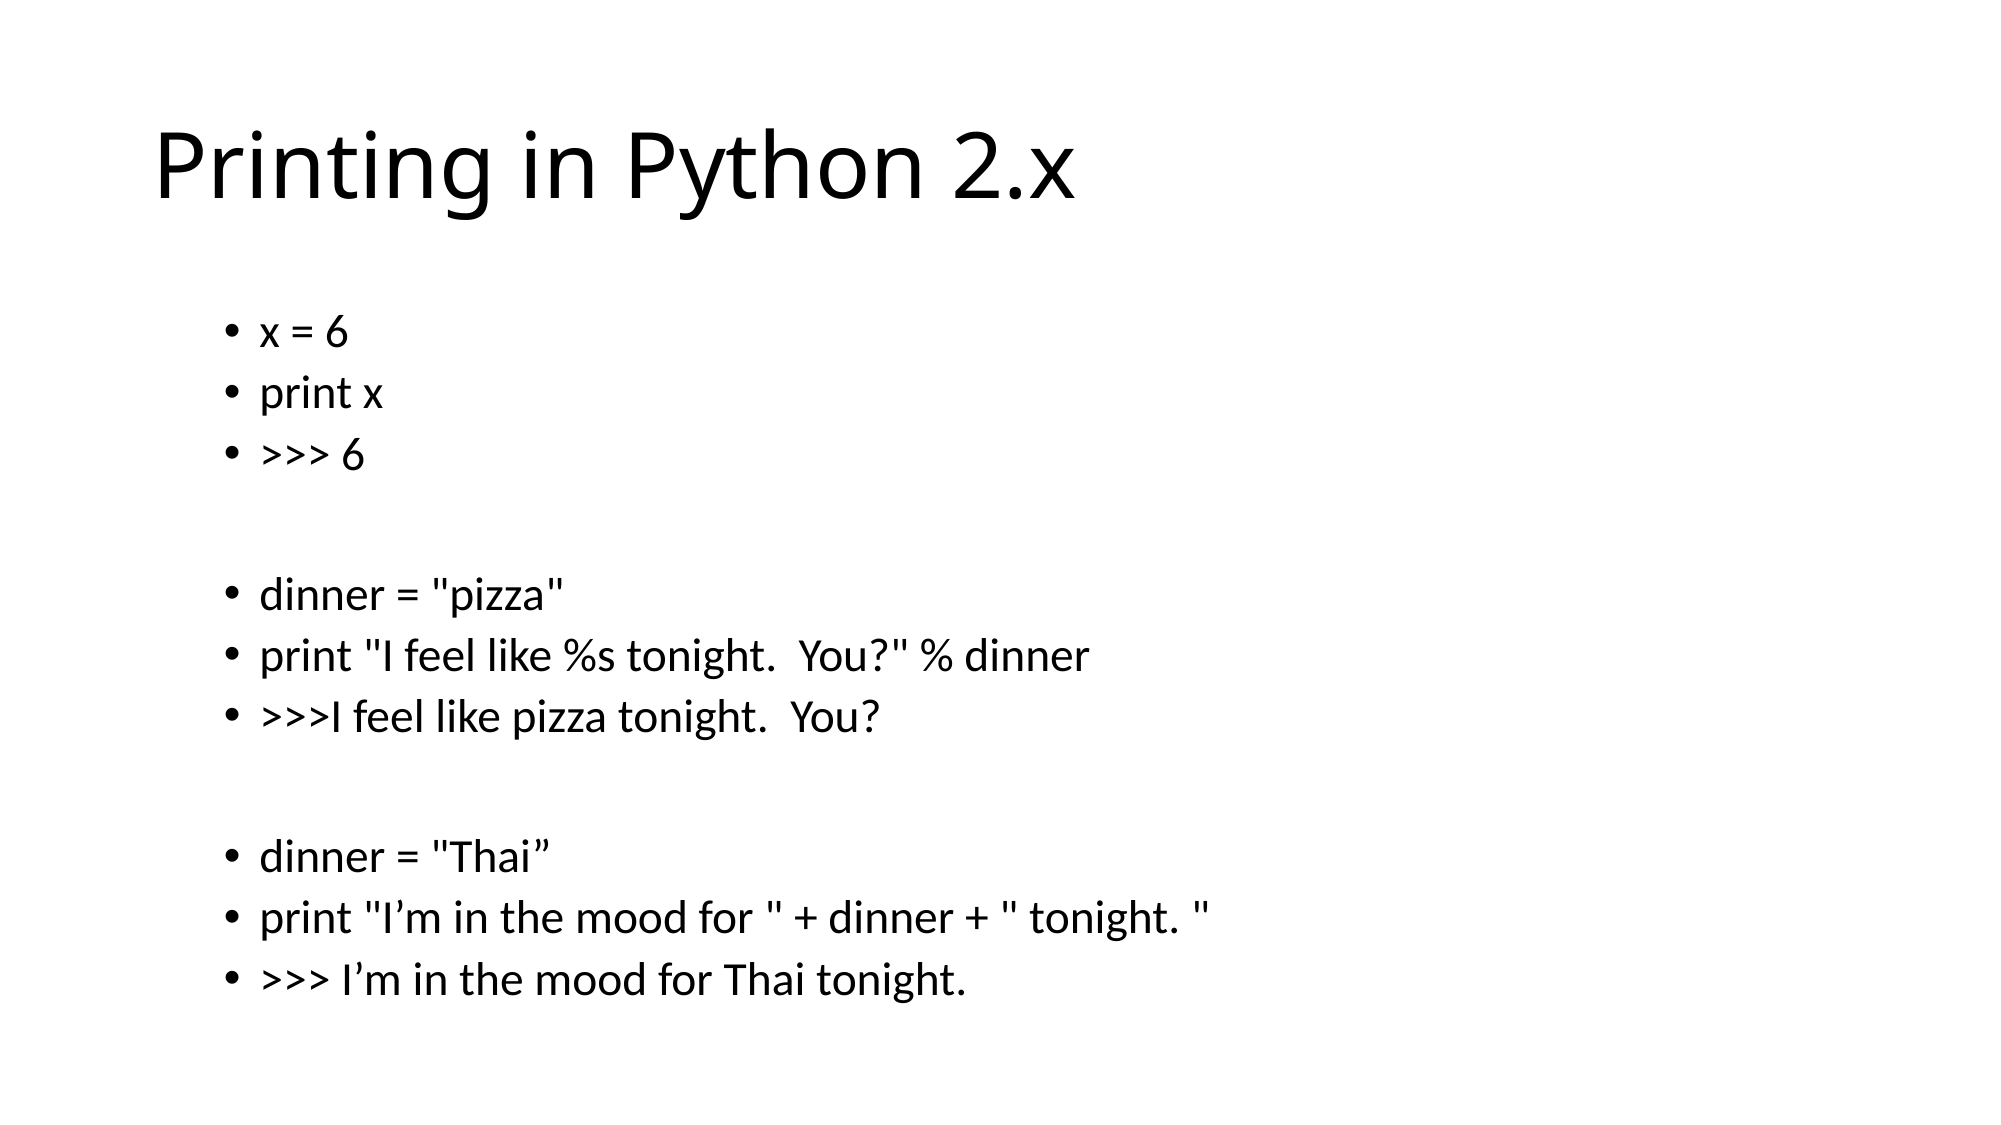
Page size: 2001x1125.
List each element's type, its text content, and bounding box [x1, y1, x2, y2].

title Printing in Python 2.x [137, 59, 1863, 278]
list x = 6 print x >>> 6 dinner = "pizza" print "I feel like %s tonight. You?" % dinner >>>I feel like pizza tonight. You? dinner = "Thai” print "I’m in the mood for " + dinner + " tonight. " >>> I’m in the mood for Thai tonight. [137, 299, 1863, 1014]
